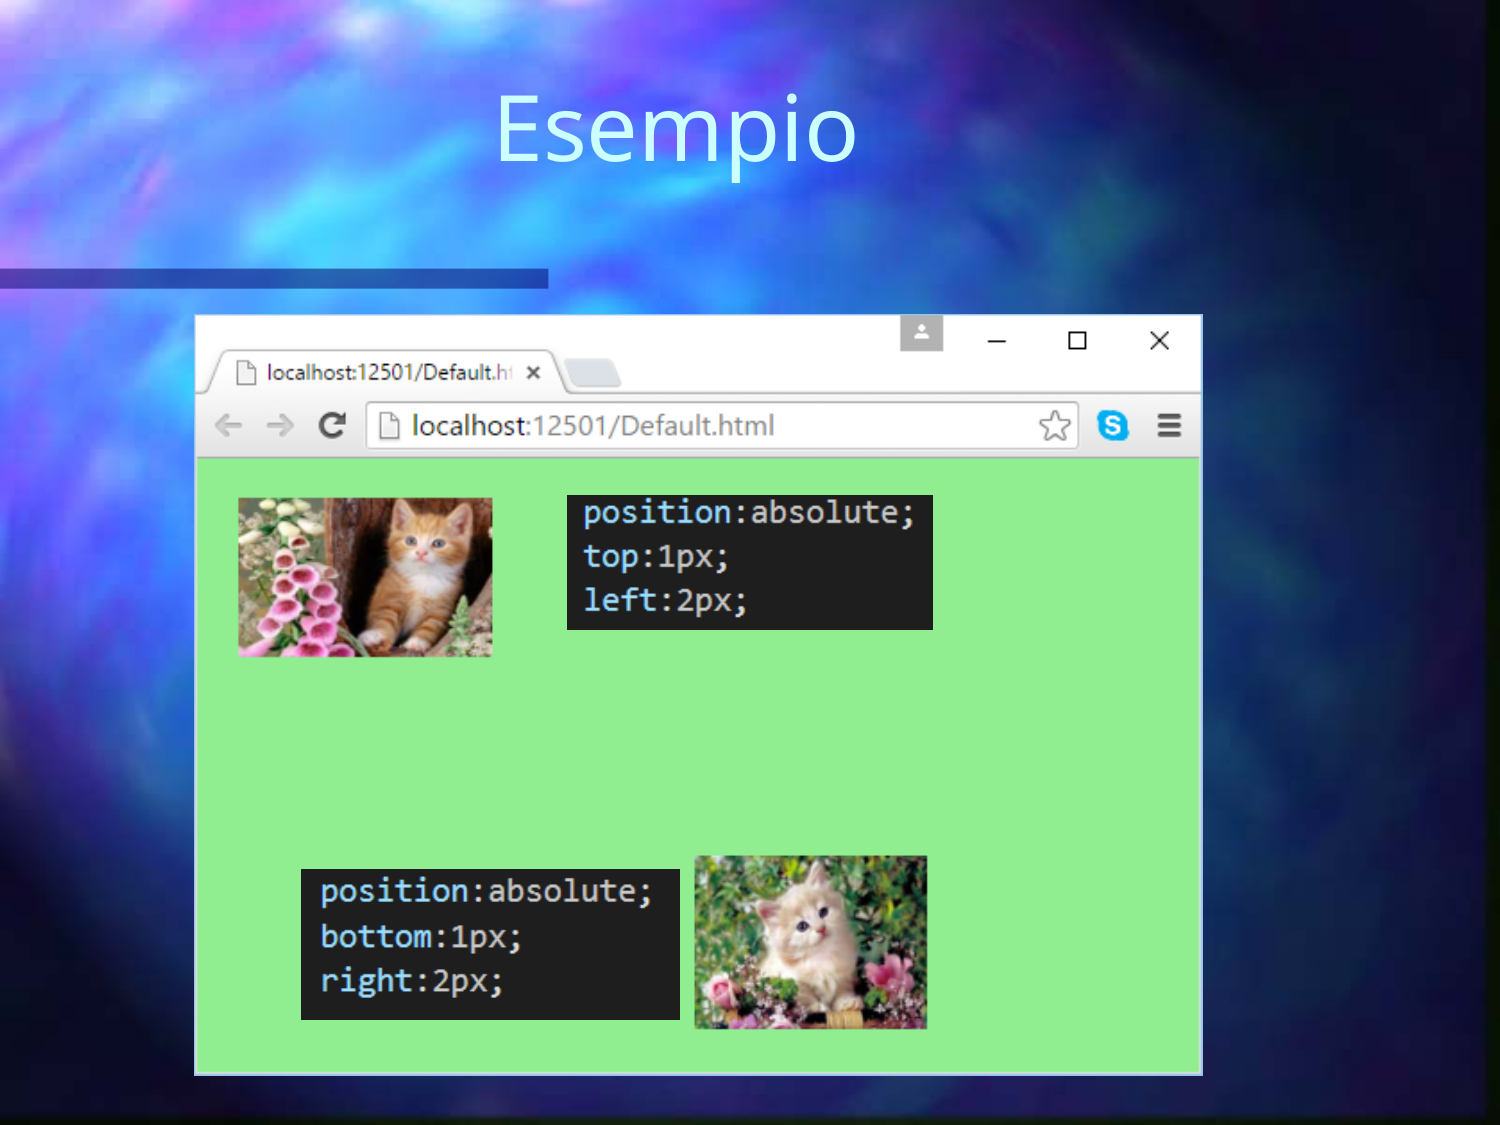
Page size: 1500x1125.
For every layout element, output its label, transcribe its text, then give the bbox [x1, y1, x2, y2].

picture [0, 0, 1500, 1125]
title Esempio [38, 54, 1314, 188]
